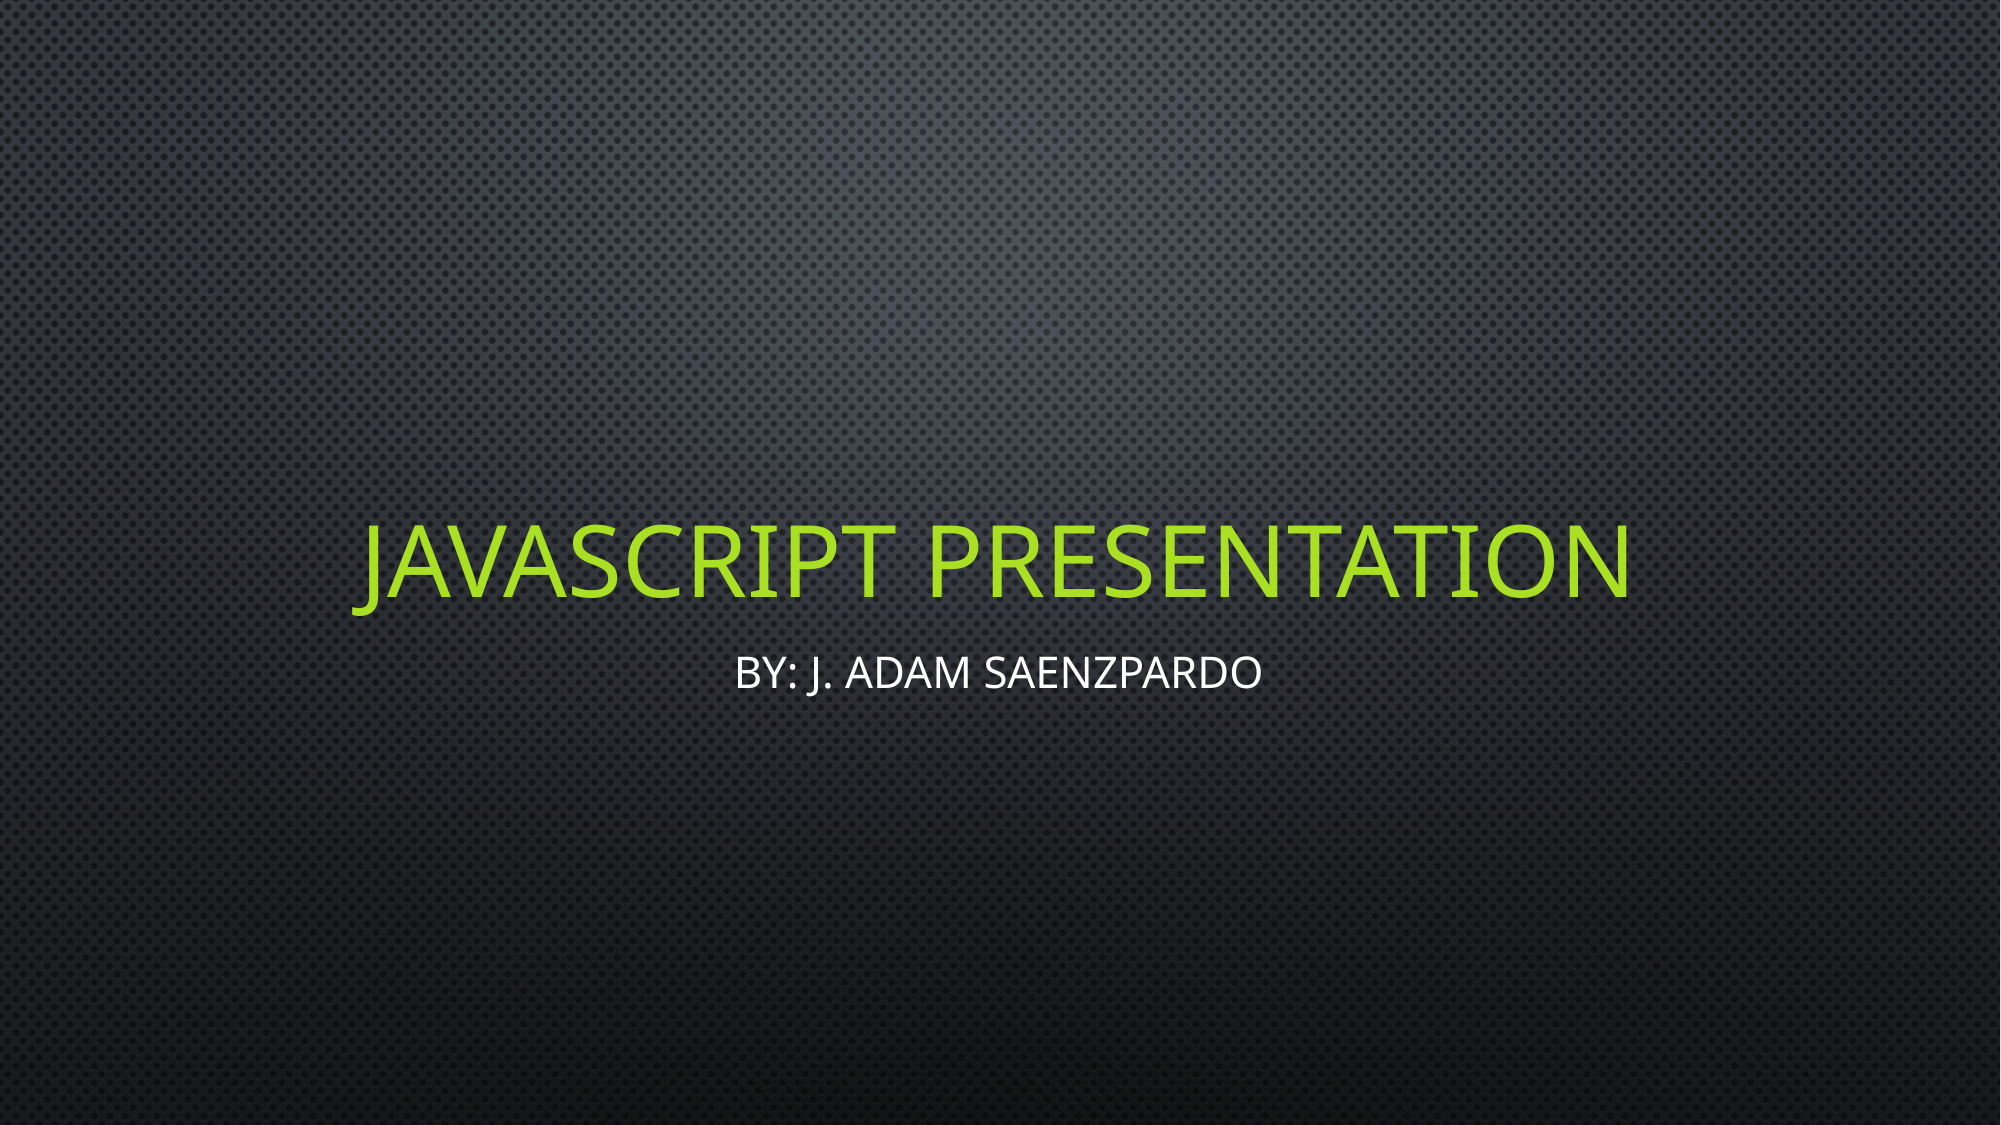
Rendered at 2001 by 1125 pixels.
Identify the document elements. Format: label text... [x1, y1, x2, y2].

title JavaScript Presentation [287, 99, 1711, 625]
subtitle By: J. Adam Saenzpardo [287, 637, 1711, 950]
